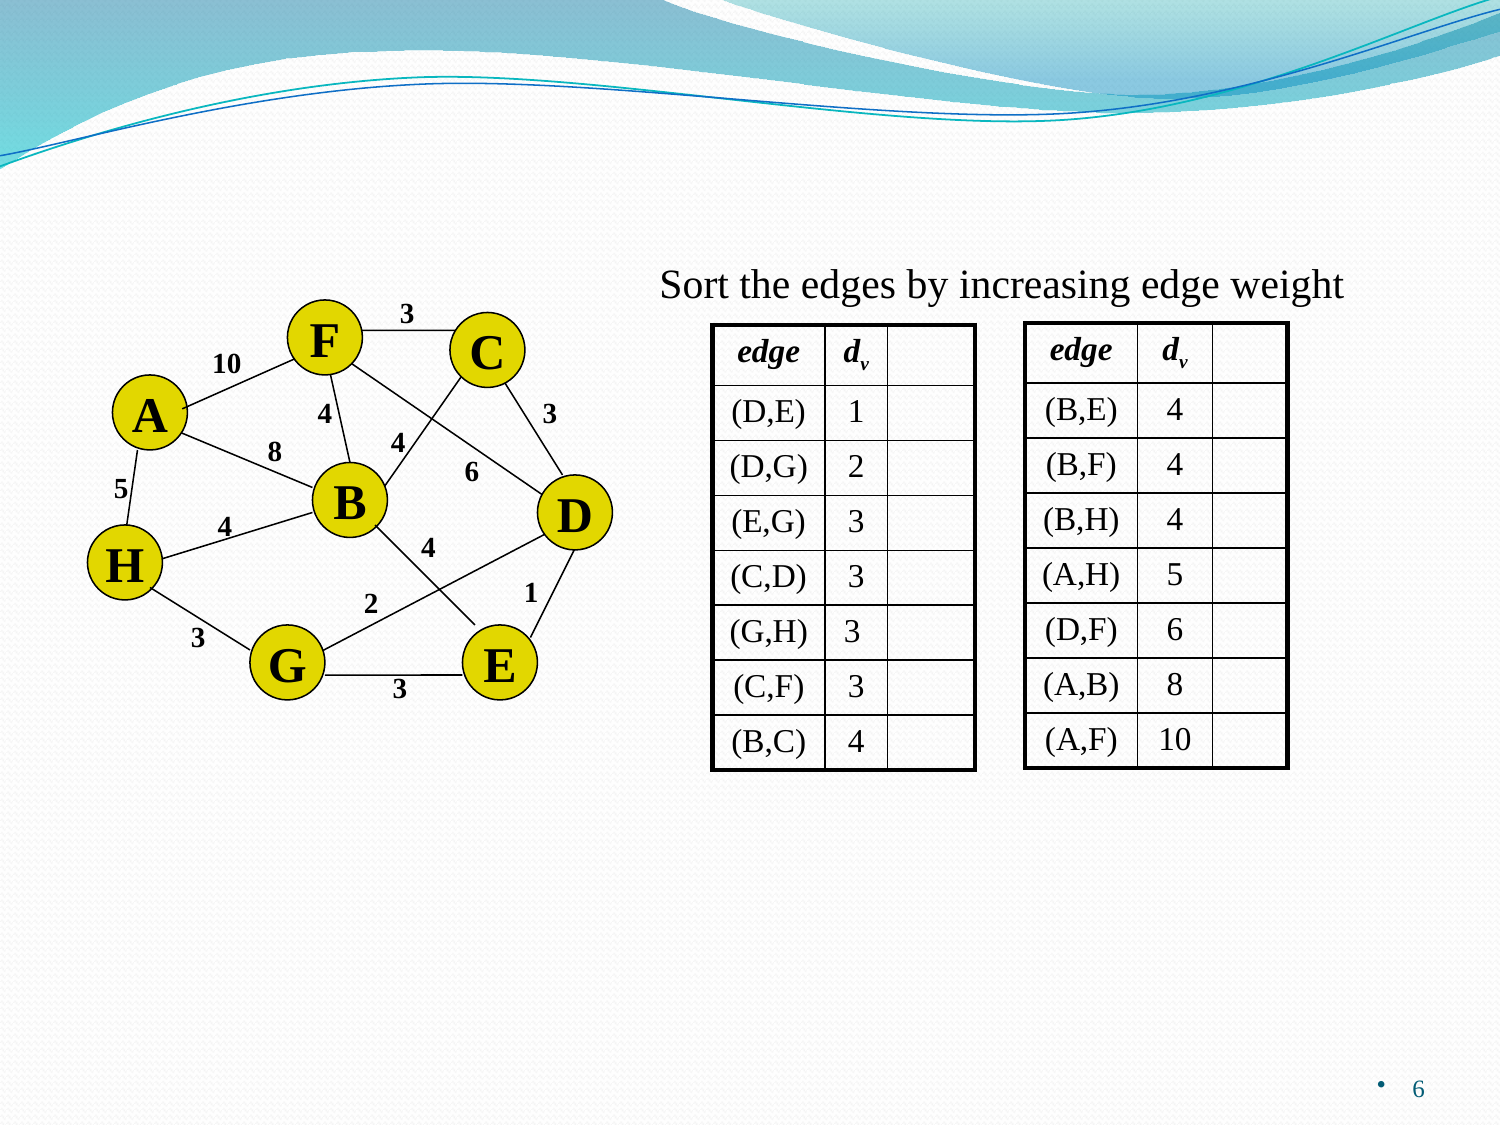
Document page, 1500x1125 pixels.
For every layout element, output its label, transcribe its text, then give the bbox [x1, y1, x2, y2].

table_cell (C,D) [715, 551, 824, 604]
table_cell 3 [826, 606, 887, 659]
text_box 3 [375, 662, 425, 713]
table_cell 2 [826, 441, 887, 495]
text_box 2 [346, 576, 397, 627]
table_cell 4 [1138, 384, 1212, 437]
text_box [87, 403, 175, 488]
text_box D [537, 474, 613, 550]
table_cell (B,F) [1027, 439, 1137, 492]
text_box 5 [96, 471, 147, 513]
table_cell [1213, 659, 1285, 712]
text_box C [449, 312, 525, 388]
text_box 3 [173, 610, 224, 661]
table_cell (E,G) [715, 496, 824, 550]
table_header edge [715, 327, 824, 385]
table_header [888, 327, 973, 385]
table_cell 6 [1138, 604, 1212, 657]
table_cell [1213, 494, 1285, 547]
text_box G [249, 624, 325, 700]
table_cell [888, 386, 973, 440]
table_cell [888, 551, 973, 604]
table_cell (B,C) [715, 716, 824, 768]
table_header [1213, 325, 1285, 382]
table_header dv [1138, 325, 1212, 382]
table_cell (B,H) [1027, 494, 1137, 547]
table_cell 3 [826, 551, 887, 604]
table_cell 10 [1138, 714, 1212, 766]
table_cell 4 [826, 716, 887, 768]
text_box F [287, 299, 363, 375]
table_cell 1 [826, 386, 887, 440]
table_cell [888, 441, 973, 495]
table_cell [888, 661, 973, 714]
table_cell 4 [1138, 439, 1212, 492]
text_box A [112, 374, 188, 450]
table_cell (A,B) [1027, 659, 1137, 712]
text_box 10 [187, 337, 267, 388]
text_box 4 [388, 521, 468, 571]
table_cell [888, 496, 973, 550]
table_cell (D,G) [715, 441, 824, 495]
text_box 6 [433, 444, 511, 495]
text_box B [312, 462, 388, 538]
table_header edge [1027, 325, 1137, 382]
table_cell (G,H) [715, 606, 824, 659]
table_cell [1213, 439, 1285, 492]
table_cell (C,F) [715, 661, 824, 714]
table_cell 5 [1138, 549, 1212, 602]
text_box 3 [382, 287, 433, 338]
text_box 4 [200, 499, 250, 550]
table_cell 4 [1138, 494, 1212, 547]
table_cell (B,E) [1027, 384, 1137, 437]
table_cell [1213, 549, 1285, 602]
table_cell 3 [826, 496, 887, 550]
slide_number 6 [1299, 1042, 1425, 1103]
table_cell (A,H) [1027, 549, 1137, 602]
text_box 8 [249, 424, 300, 475]
table_cell [1213, 714, 1285, 766]
text_box Sort the edges by increasing edge weight [644, 249, 1388, 315]
table_cell [1213, 384, 1285, 437]
text_box 4 [373, 416, 424, 466]
text_box 3 [525, 387, 575, 438]
table_cell (D,F) [1027, 604, 1137, 657]
table_cell (A,F) [1027, 714, 1137, 766]
table_cell 8 [1138, 659, 1212, 712]
text_box 1 [492, 565, 571, 616]
table_cell 3 [826, 661, 887, 714]
text_box E [462, 624, 538, 700]
text_box 4 [300, 387, 350, 438]
table_cell [888, 606, 973, 659]
table_cell [888, 716, 973, 768]
table_cell [1213, 604, 1285, 657]
text_box H [87, 524, 163, 600]
table_cell (D,E) [715, 386, 824, 440]
table_header dv [826, 327, 887, 385]
